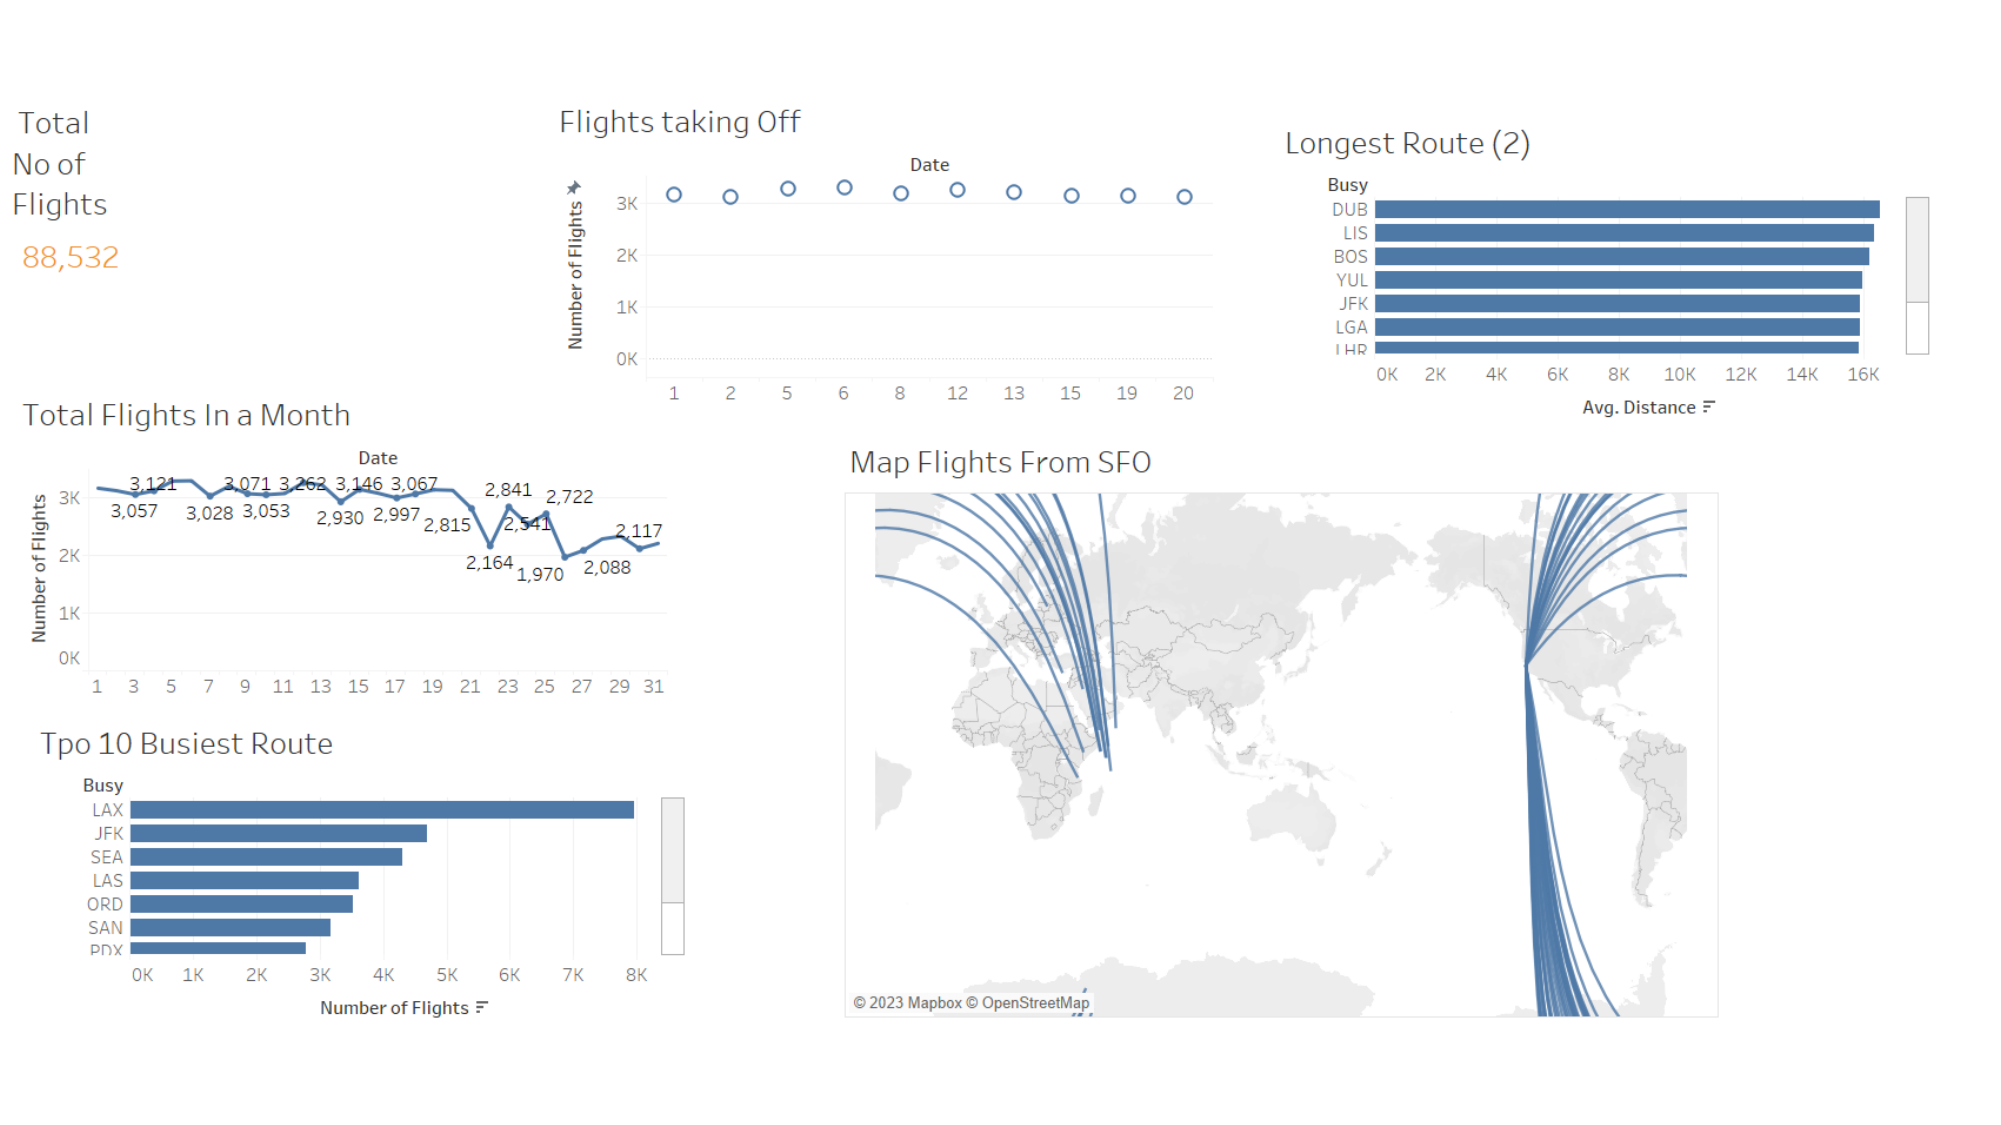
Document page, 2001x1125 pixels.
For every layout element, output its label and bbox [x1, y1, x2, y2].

picture [0, 91, 2000, 1034]
